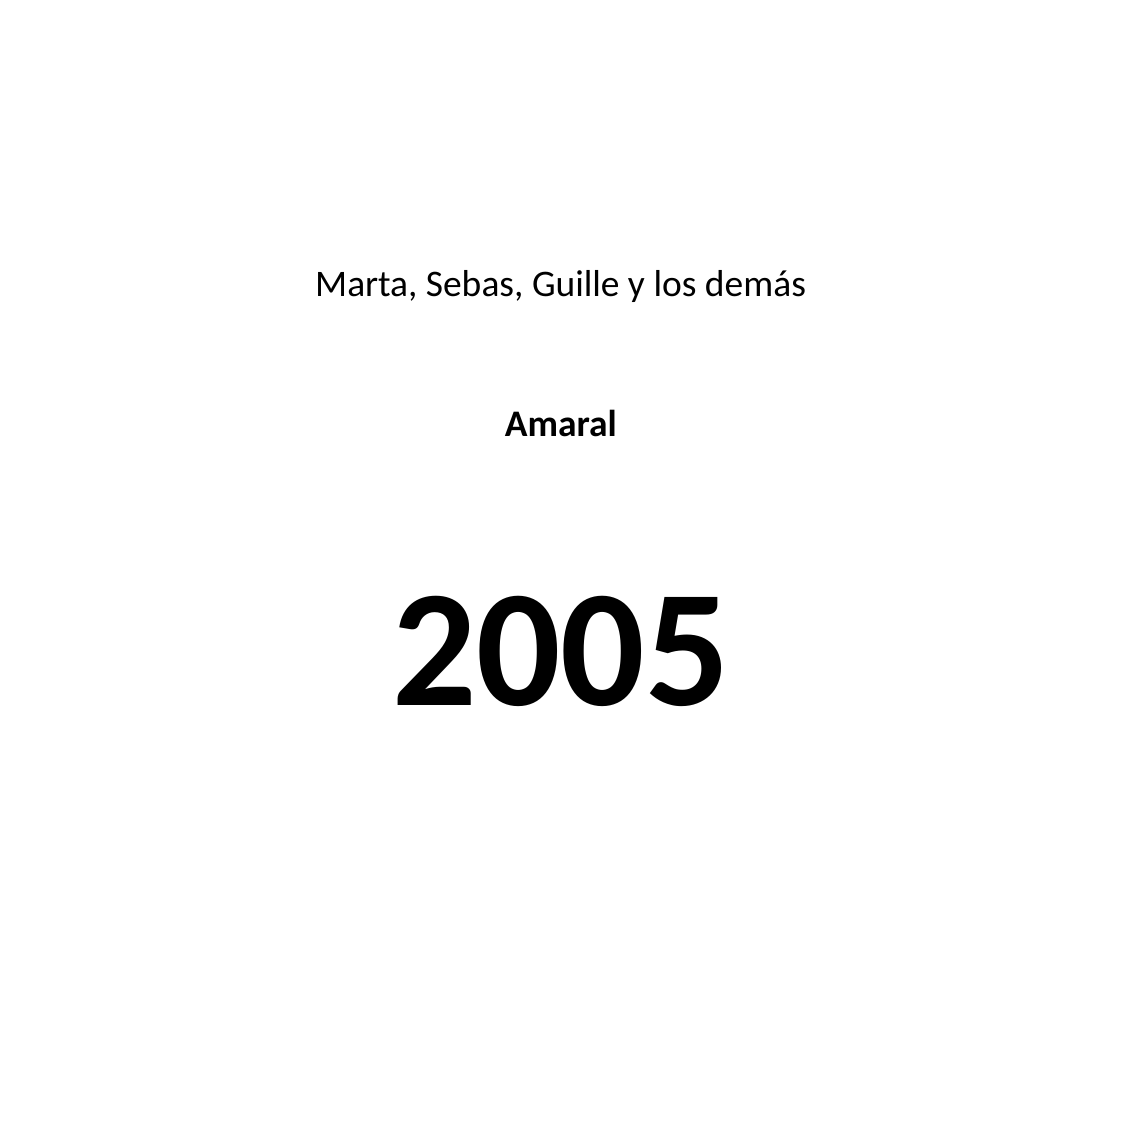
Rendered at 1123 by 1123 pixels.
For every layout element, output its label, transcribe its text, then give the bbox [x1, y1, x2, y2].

text_box Marta, Sebas, Guille y los demás Amaral 2005 [58, 206, 1063, 747]
